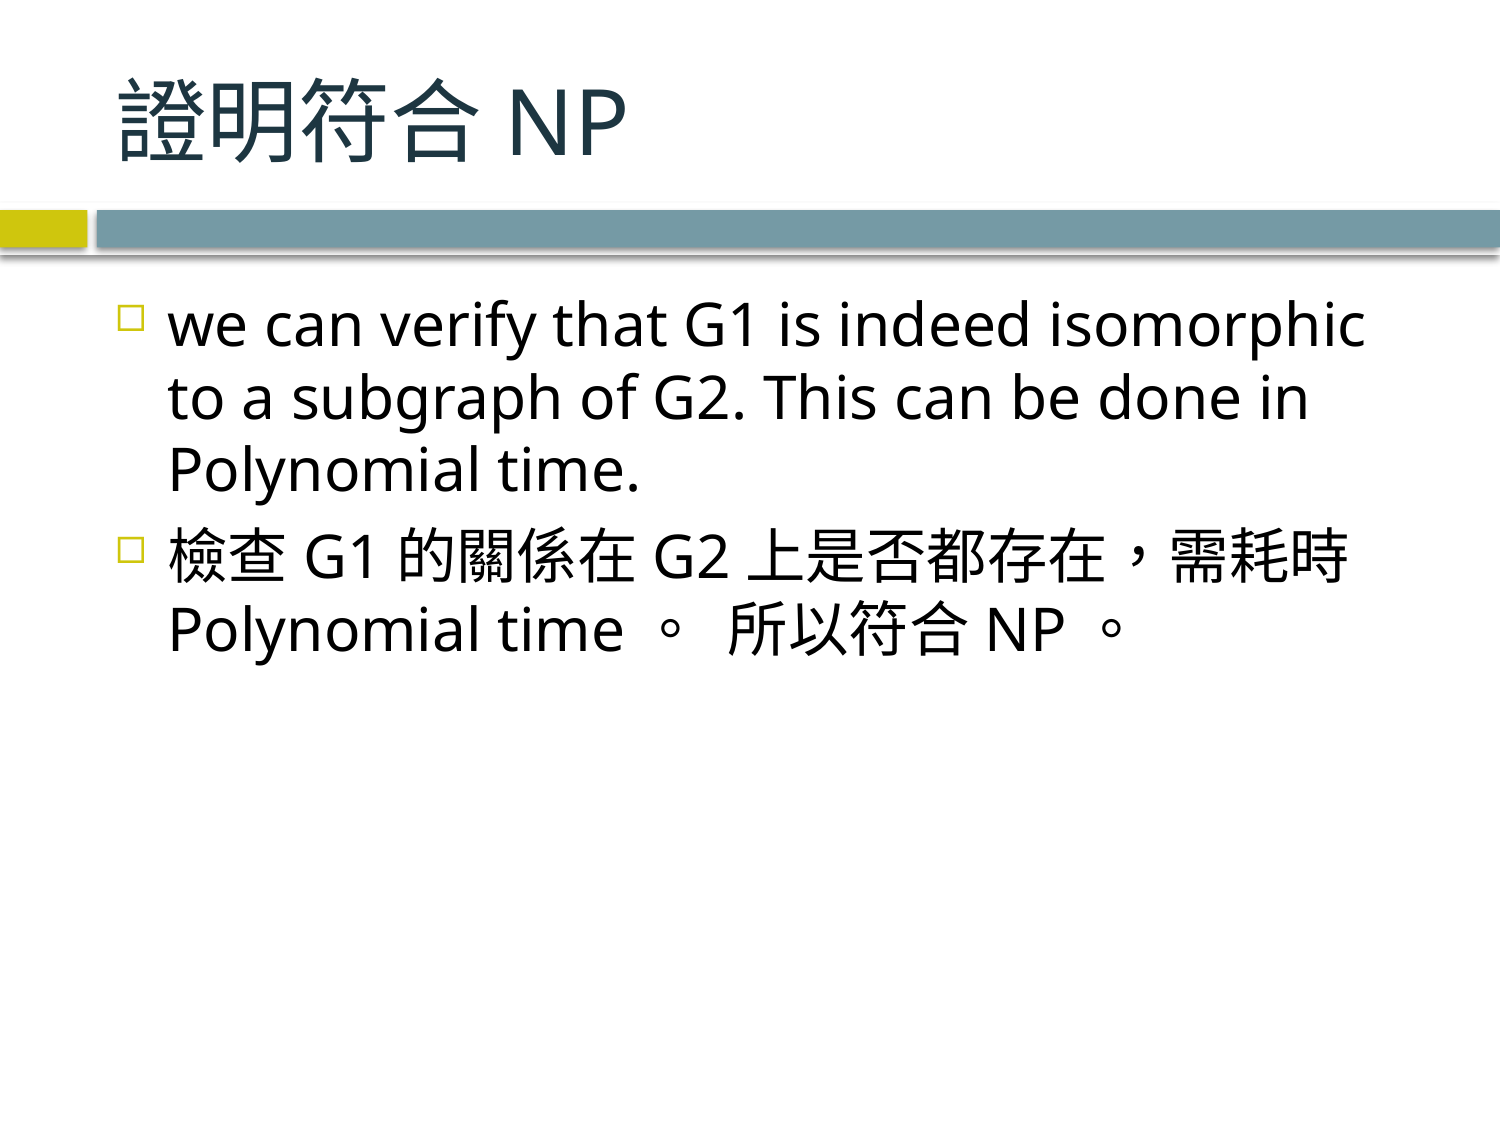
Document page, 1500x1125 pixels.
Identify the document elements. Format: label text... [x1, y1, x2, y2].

list we can verify that G1 is indeed isomorphic to a subgraph of G2. This can be done in Polynomial time. 檢查G1的關係在G2上是否都存在，需耗時Polynomial time。 所以符合NP。 [100, 278, 1438, 1017]
title 證明符合NP [100, 37, 1438, 200]
